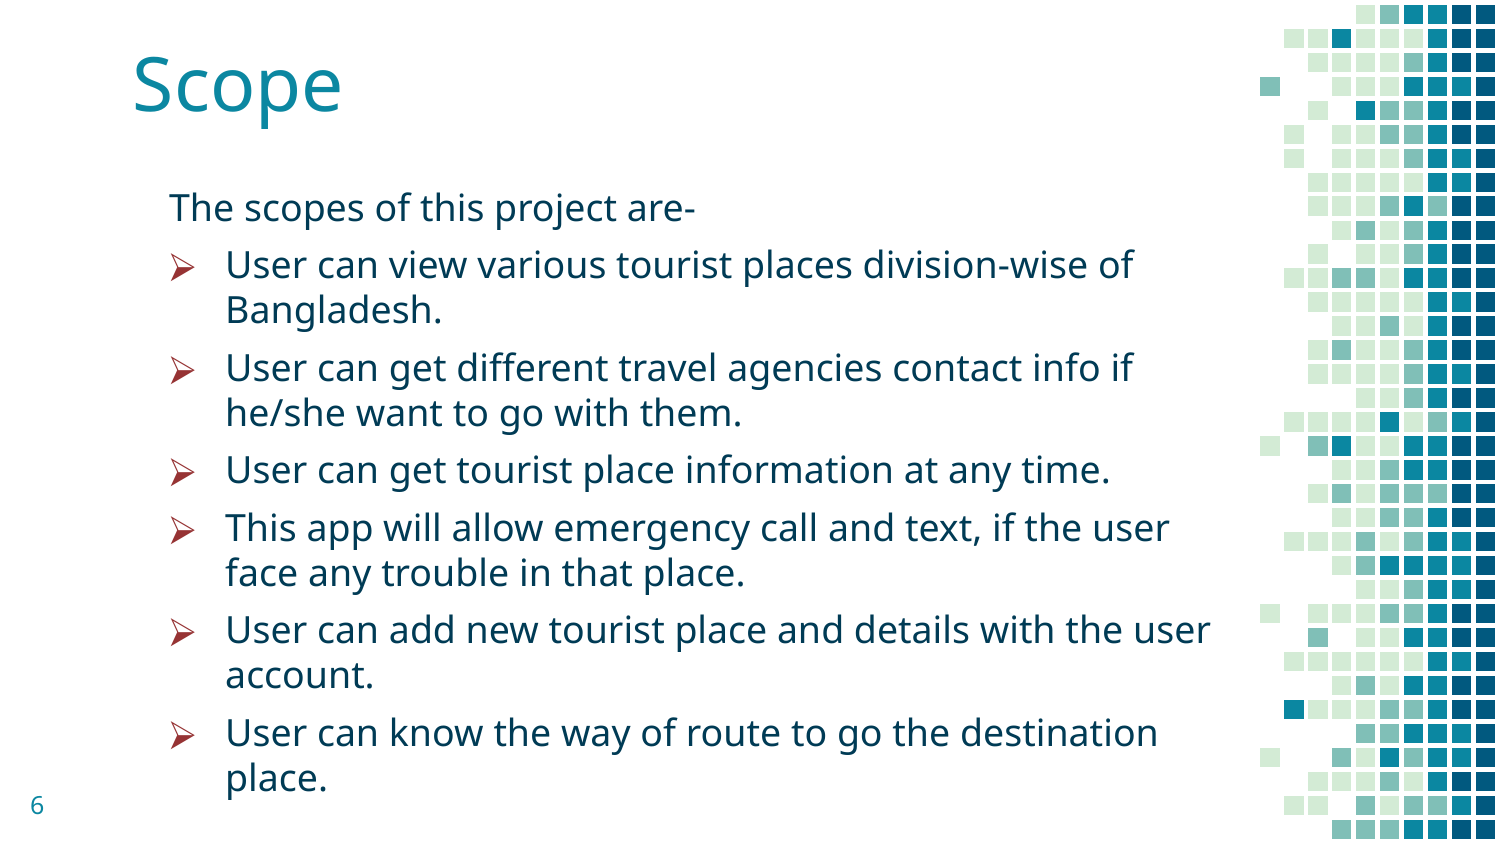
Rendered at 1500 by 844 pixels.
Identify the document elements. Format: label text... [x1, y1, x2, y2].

slide_number 6 [15, 774, 105, 839]
list The scopes of this project are- User can view various tourist places division-wise of Bangladesh. User can get different travel agencies contact info if he/she want to go with them. User can get tourist place information at any time. This app will allow emergency call and text, if the user face any trouble in that place. User can add new tourist place and details with the user account. User can know the way of route to go the destination place. [135, 168, 1245, 676]
title Scope [117, 0, 1227, 142]
